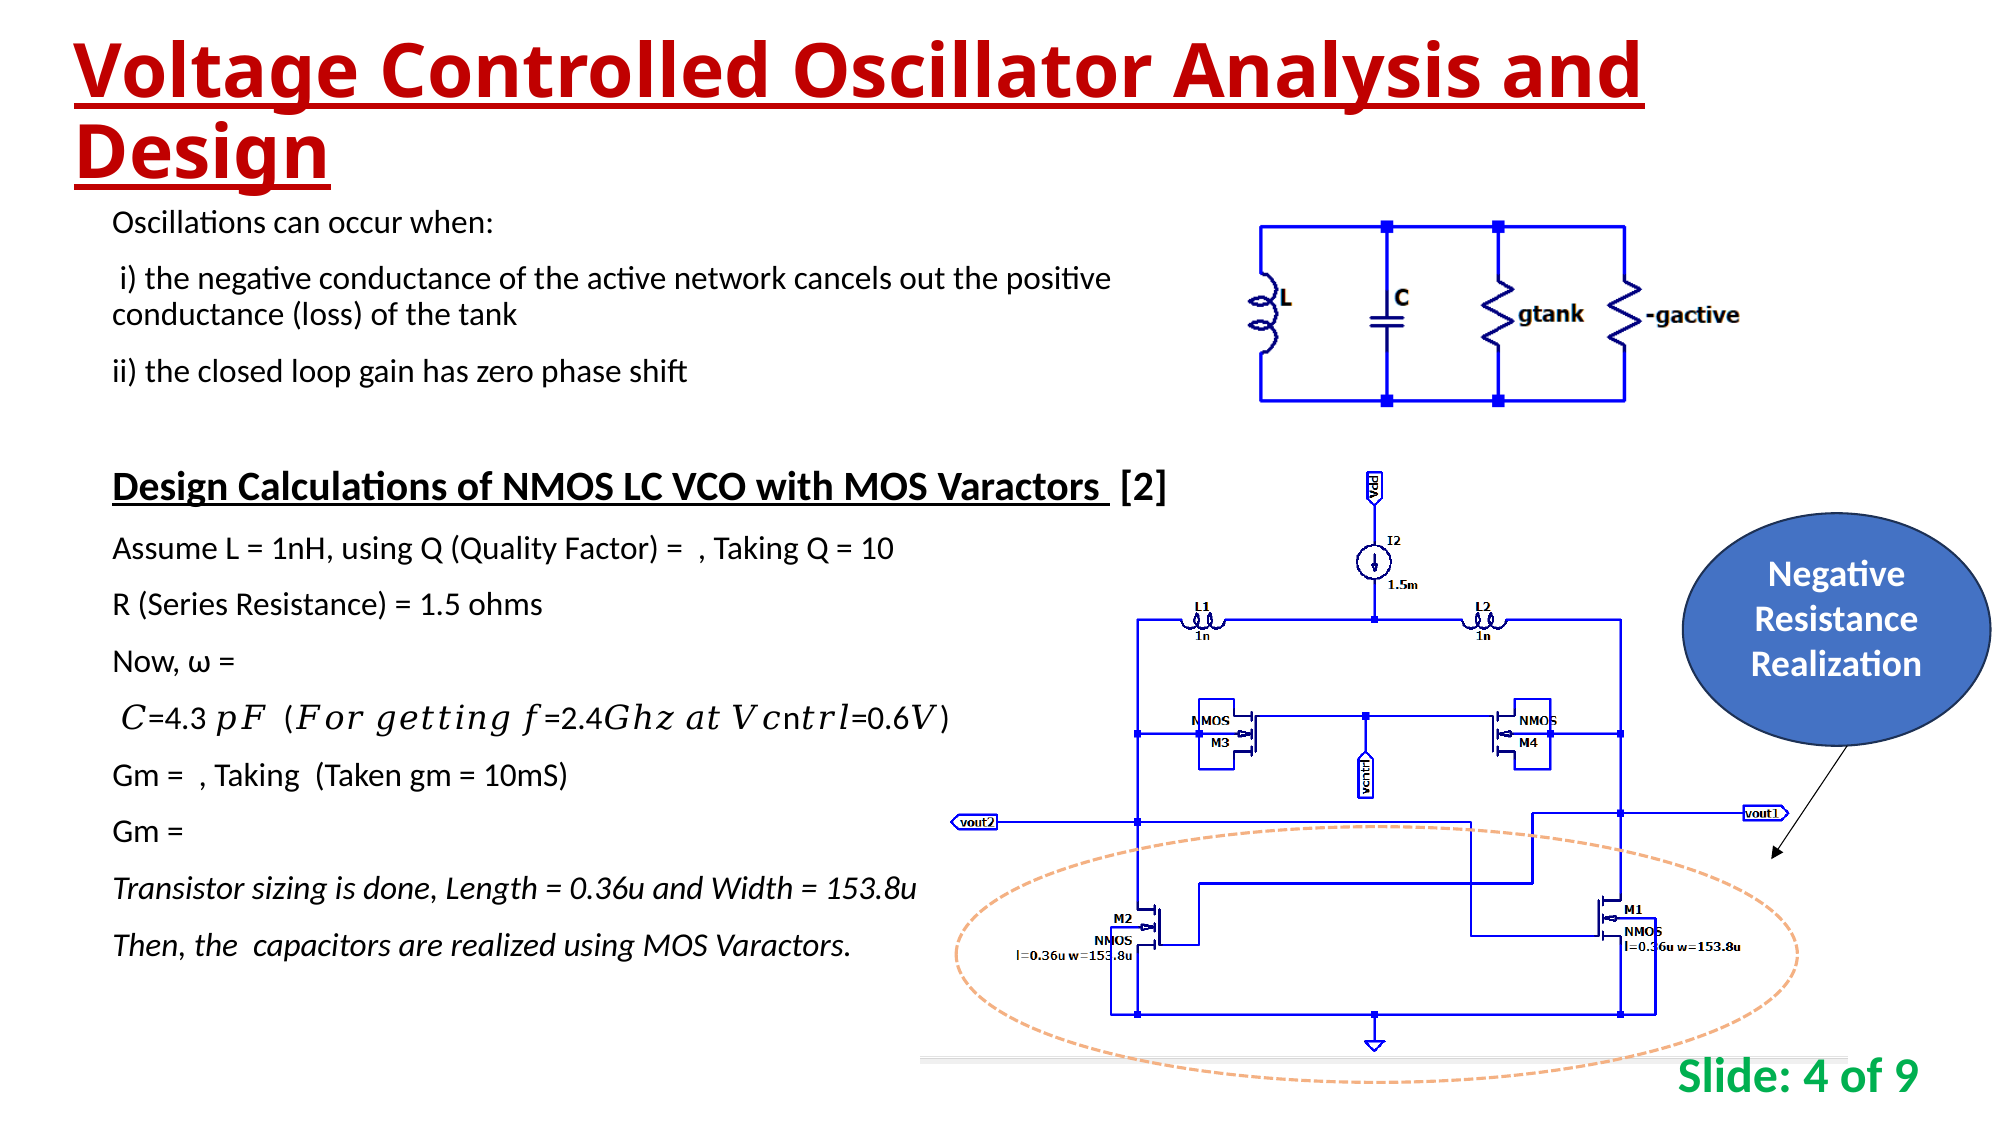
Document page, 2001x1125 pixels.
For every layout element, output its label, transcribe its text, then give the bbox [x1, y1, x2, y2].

slide_number Slide: 4 of 9 [1439, 1042, 1934, 1103]
picture [920, 175, 1848, 1064]
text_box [1771, 745, 1848, 860]
text_box [1153, 1064, 1439, 1084]
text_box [1682, 513, 1991, 746]
text_box Oscillations can occur when: i) the negative conductance of the active network cancels out the positive conductance (loss) of the tank ii) the closed loop gain has zero phase shift [97, 196, 1156, 438]
text_box [78, 675, 920, 916]
title Voltage Controlled Oscillator Analysis and Design [59, 21, 1894, 207]
